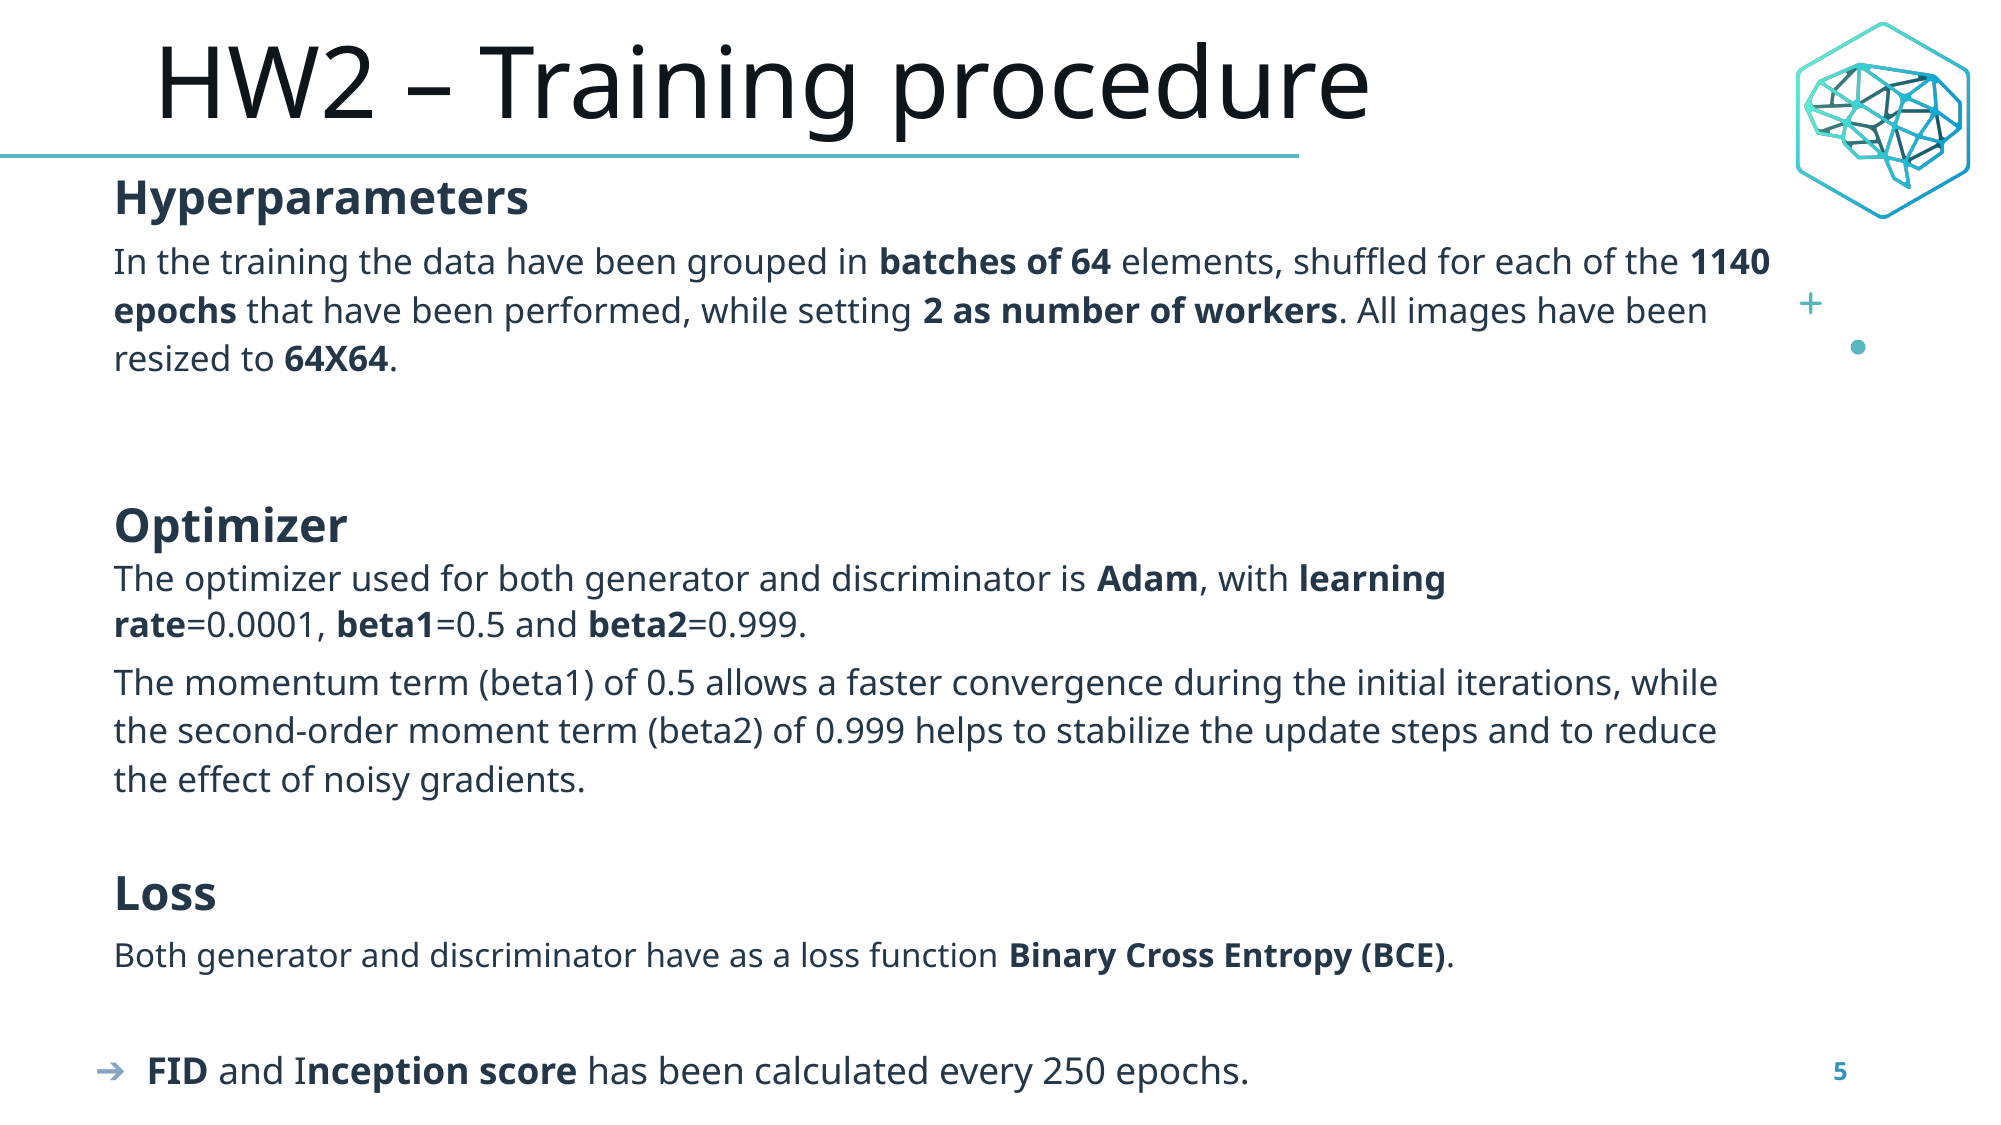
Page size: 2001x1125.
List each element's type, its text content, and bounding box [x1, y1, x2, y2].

list Hyperparameters In the training the data have been grouped in batches of 64 elements, shuffled for each of the 1140 epochs that have been performed, while setting 2 as number of workers. All images have been resized to 64X64. Optimizer The optimizer used for both generator and discriminator is Adam, with learning rate=0.0001, beta1=0.5 and beta2=0.999. The momentum term (beta1) of 0.5 allows a faster convergence during the initial iterations, while the second-order moment term (beta2) of 0.999 helps to stabilize the update steps and to reduce the effect of noisy gradients. Loss Both generator and discriminator have as a loss function Binary Cross Entropy (BCE). FID and Inception score has been calculated every 250 epochs. [65, 166, 1788, 1103]
picture [1784, 22, 1982, 219]
slide_number ‹#› [1412, 1042, 1863, 1103]
title HW2 – Training procedure [138, 28, 1573, 149]
